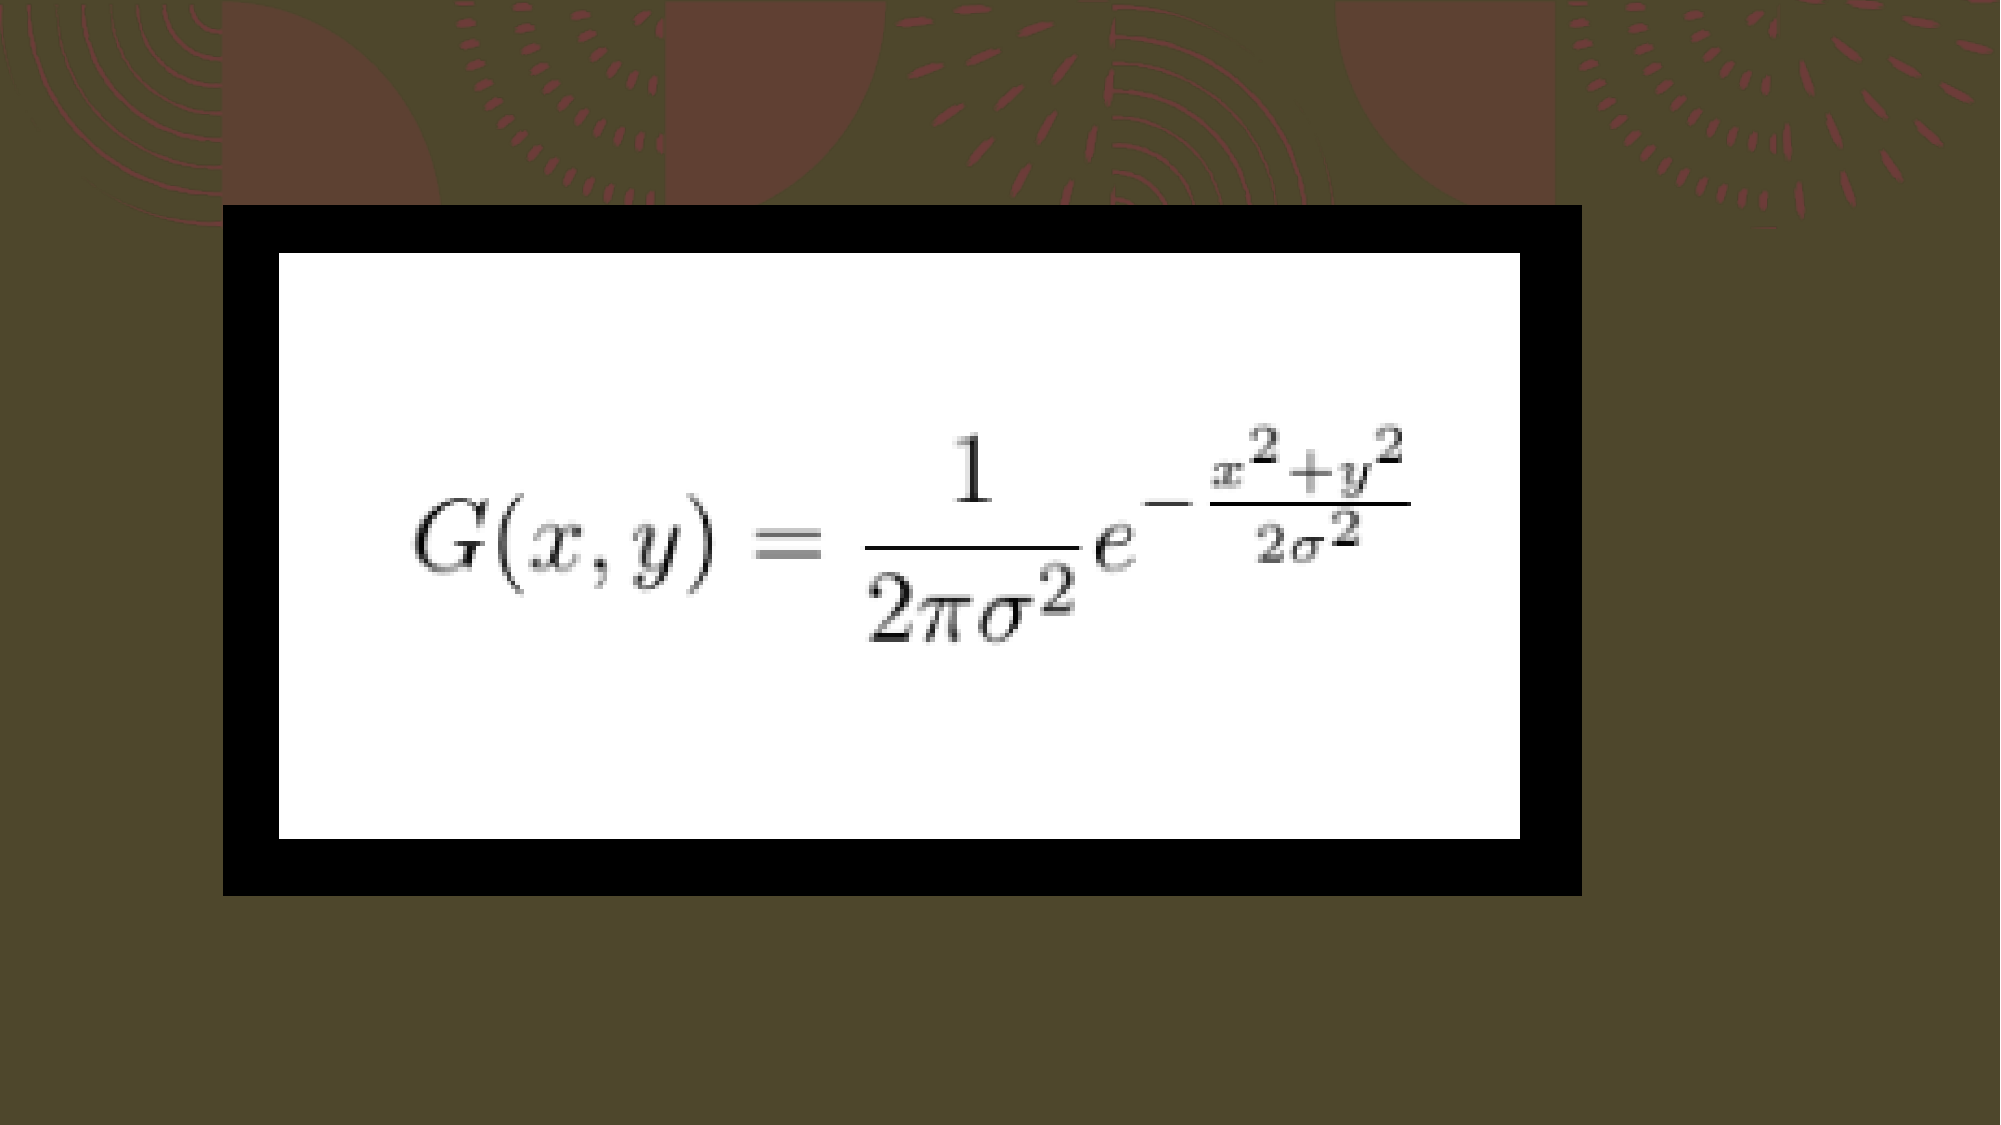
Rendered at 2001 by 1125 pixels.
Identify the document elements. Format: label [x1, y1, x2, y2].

picture [223, 205, 1582, 896]
